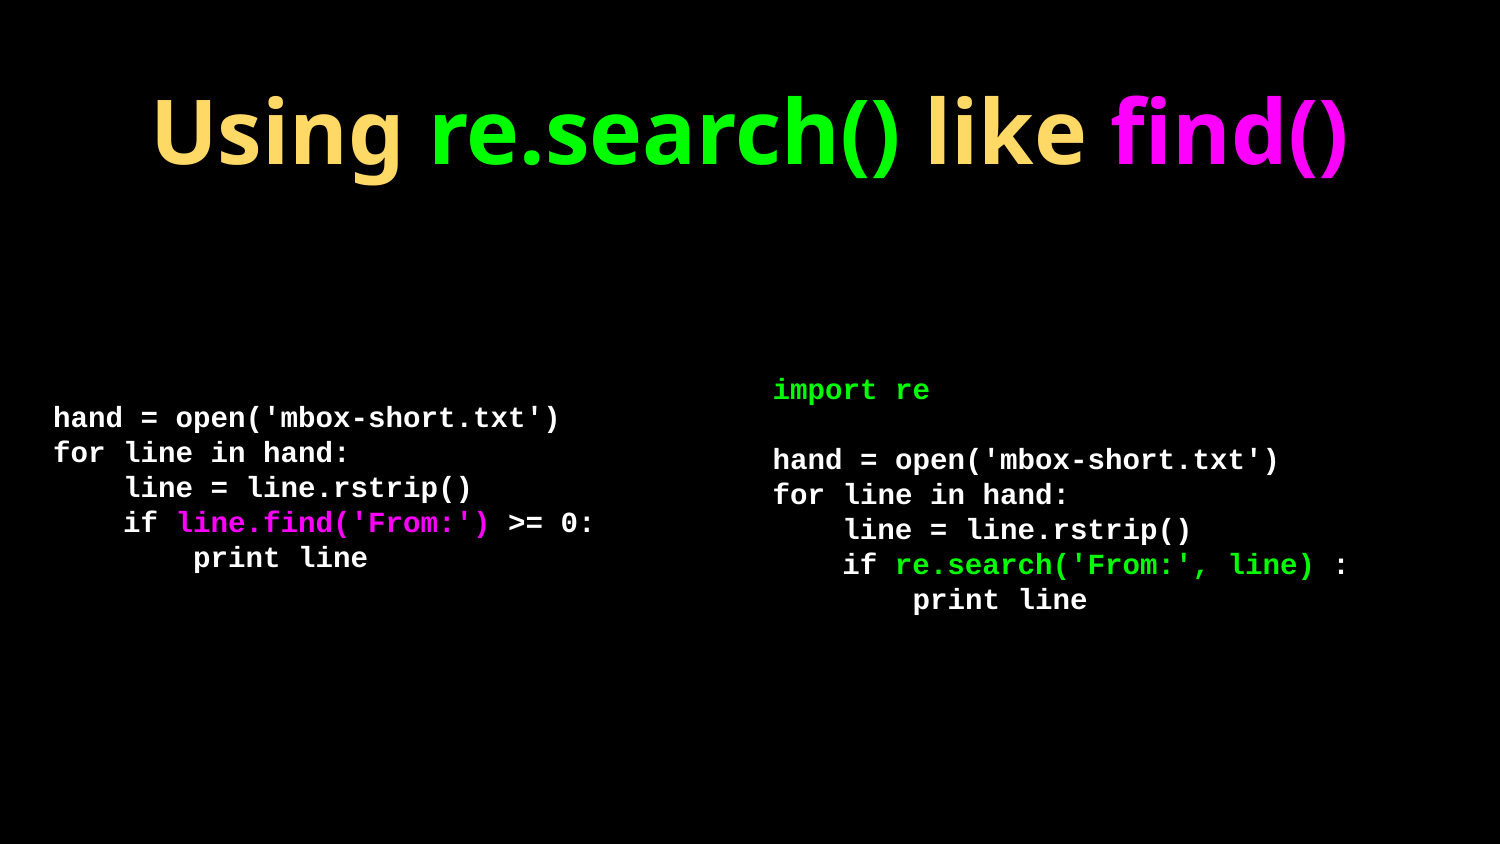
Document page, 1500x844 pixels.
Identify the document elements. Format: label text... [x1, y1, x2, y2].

title Using re.search() like find() [106, 22, 1393, 235]
text_box import re hand = open('mbox-short.txt') for line in hand: line = line.rstrip() if re.search('From:', line) : print line [772, 314, 1472, 671]
text_box hand = open('mbox-short.txt') for line in hand: line = line.rstrip() if line.find('From:') >= 0: print line [53, 336, 737, 636]
